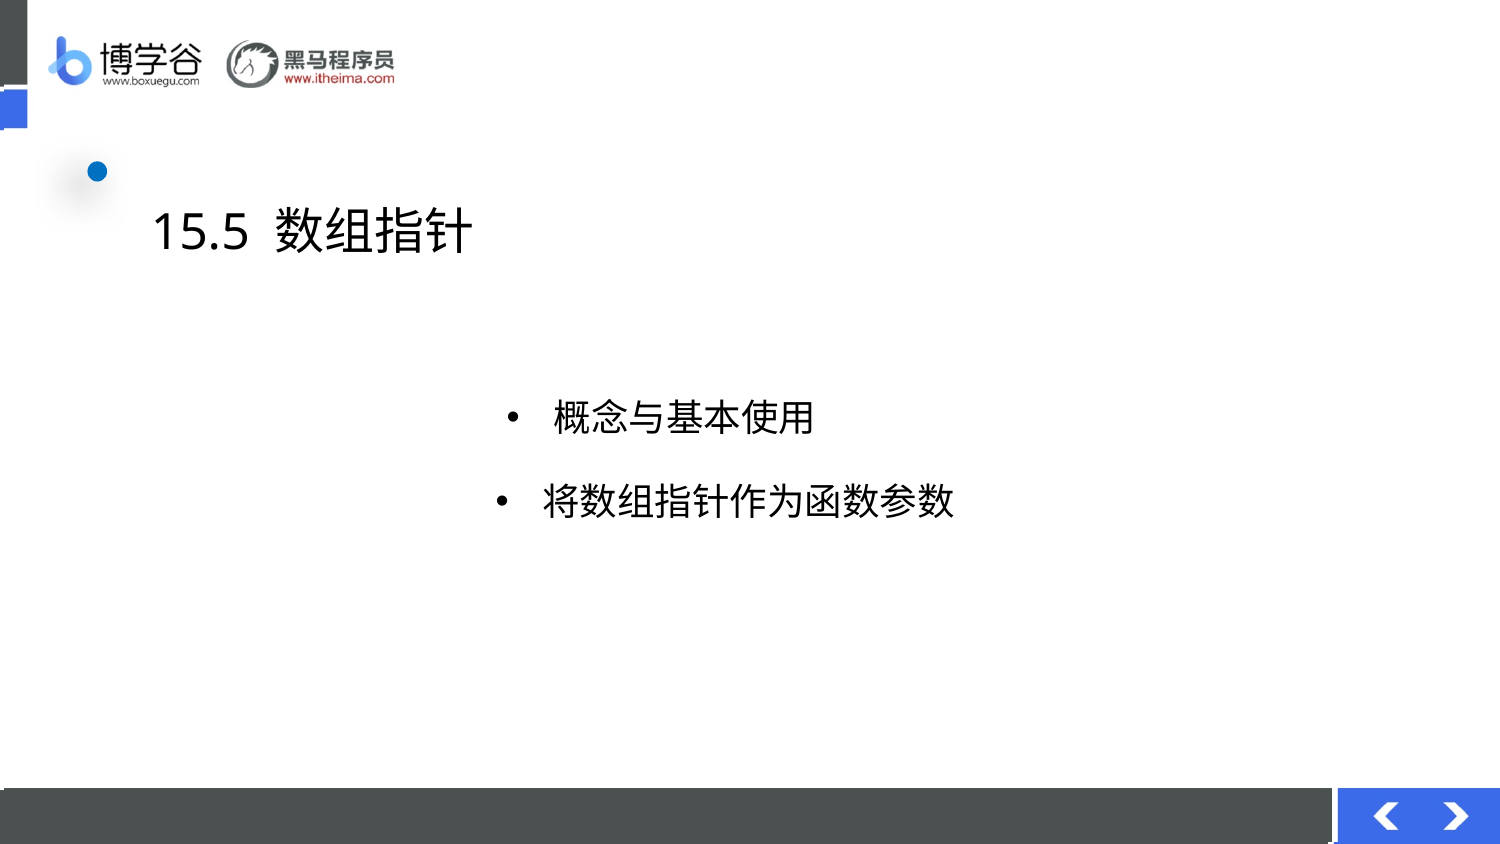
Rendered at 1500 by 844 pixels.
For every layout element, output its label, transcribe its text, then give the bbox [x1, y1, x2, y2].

picture [0, 0, 1500, 844]
text_box 概念与基本使用 [491, 386, 832, 447]
text_box [85, 159, 110, 184]
text_box 将数组指针作为函数参数 [480, 470, 970, 576]
title 15.5 数组指针 [135, 173, 798, 268]
